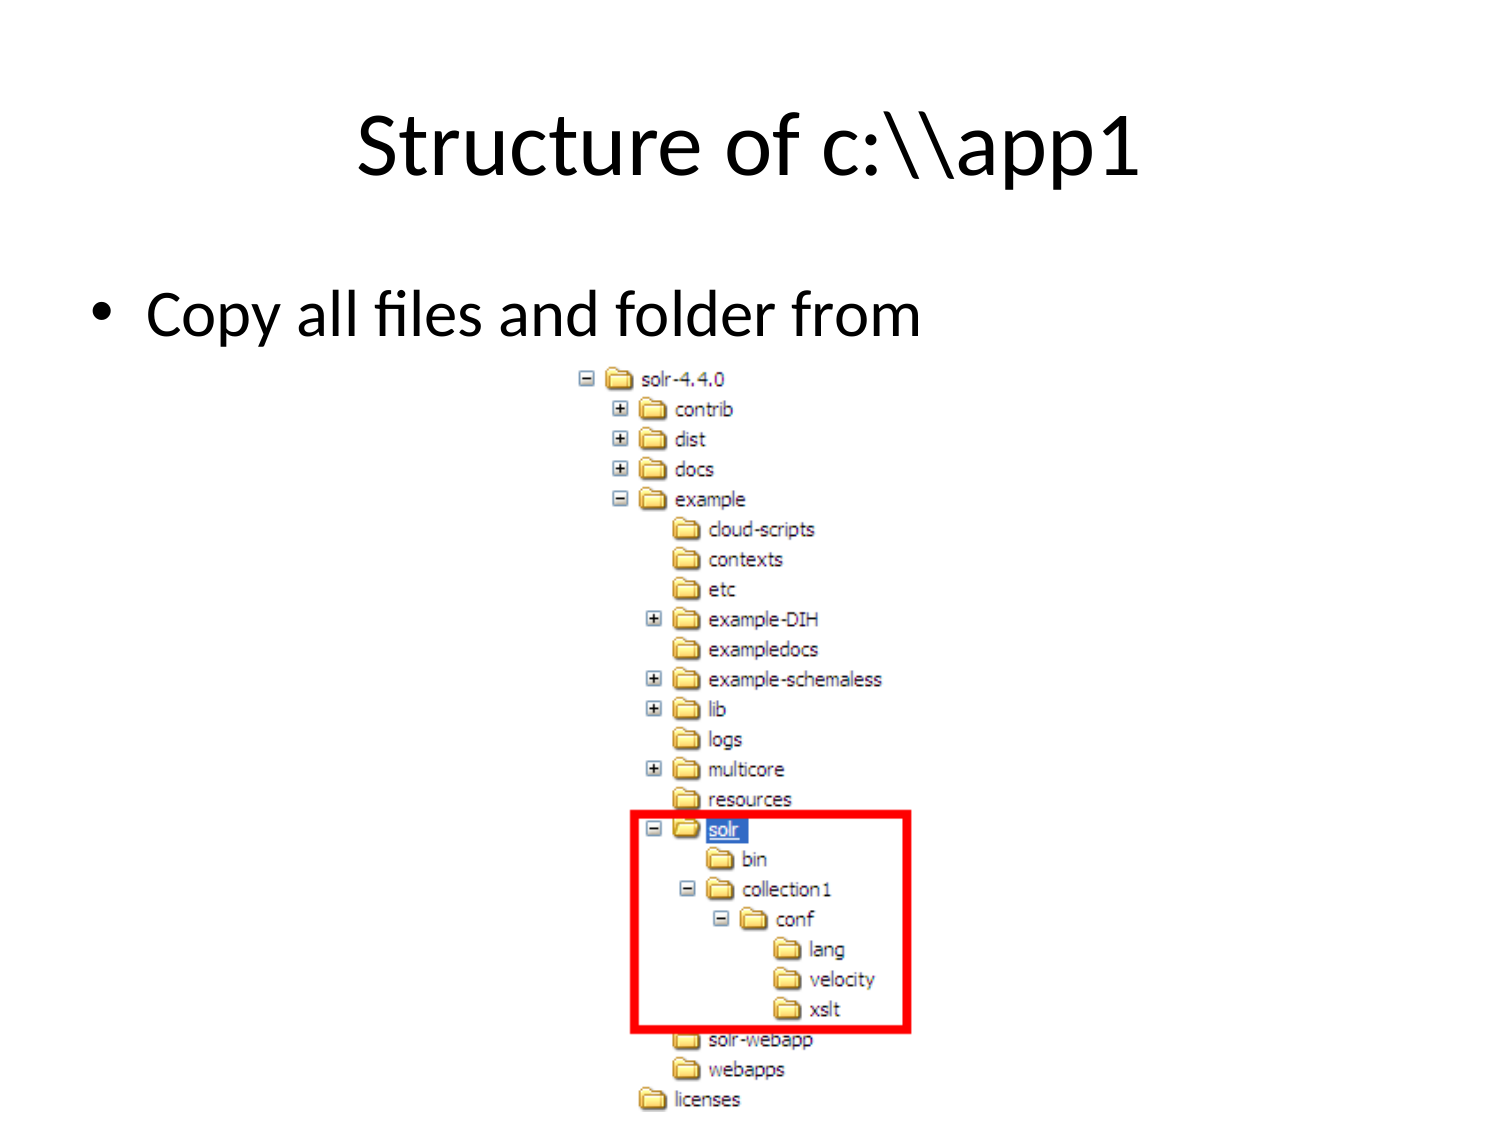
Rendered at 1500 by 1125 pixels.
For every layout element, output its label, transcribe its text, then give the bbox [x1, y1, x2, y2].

picture [549, 362, 963, 1112]
title Structure of c:\\app1 [75, 45, 1425, 233]
list Copy all files and folder from [75, 262, 1425, 1005]
